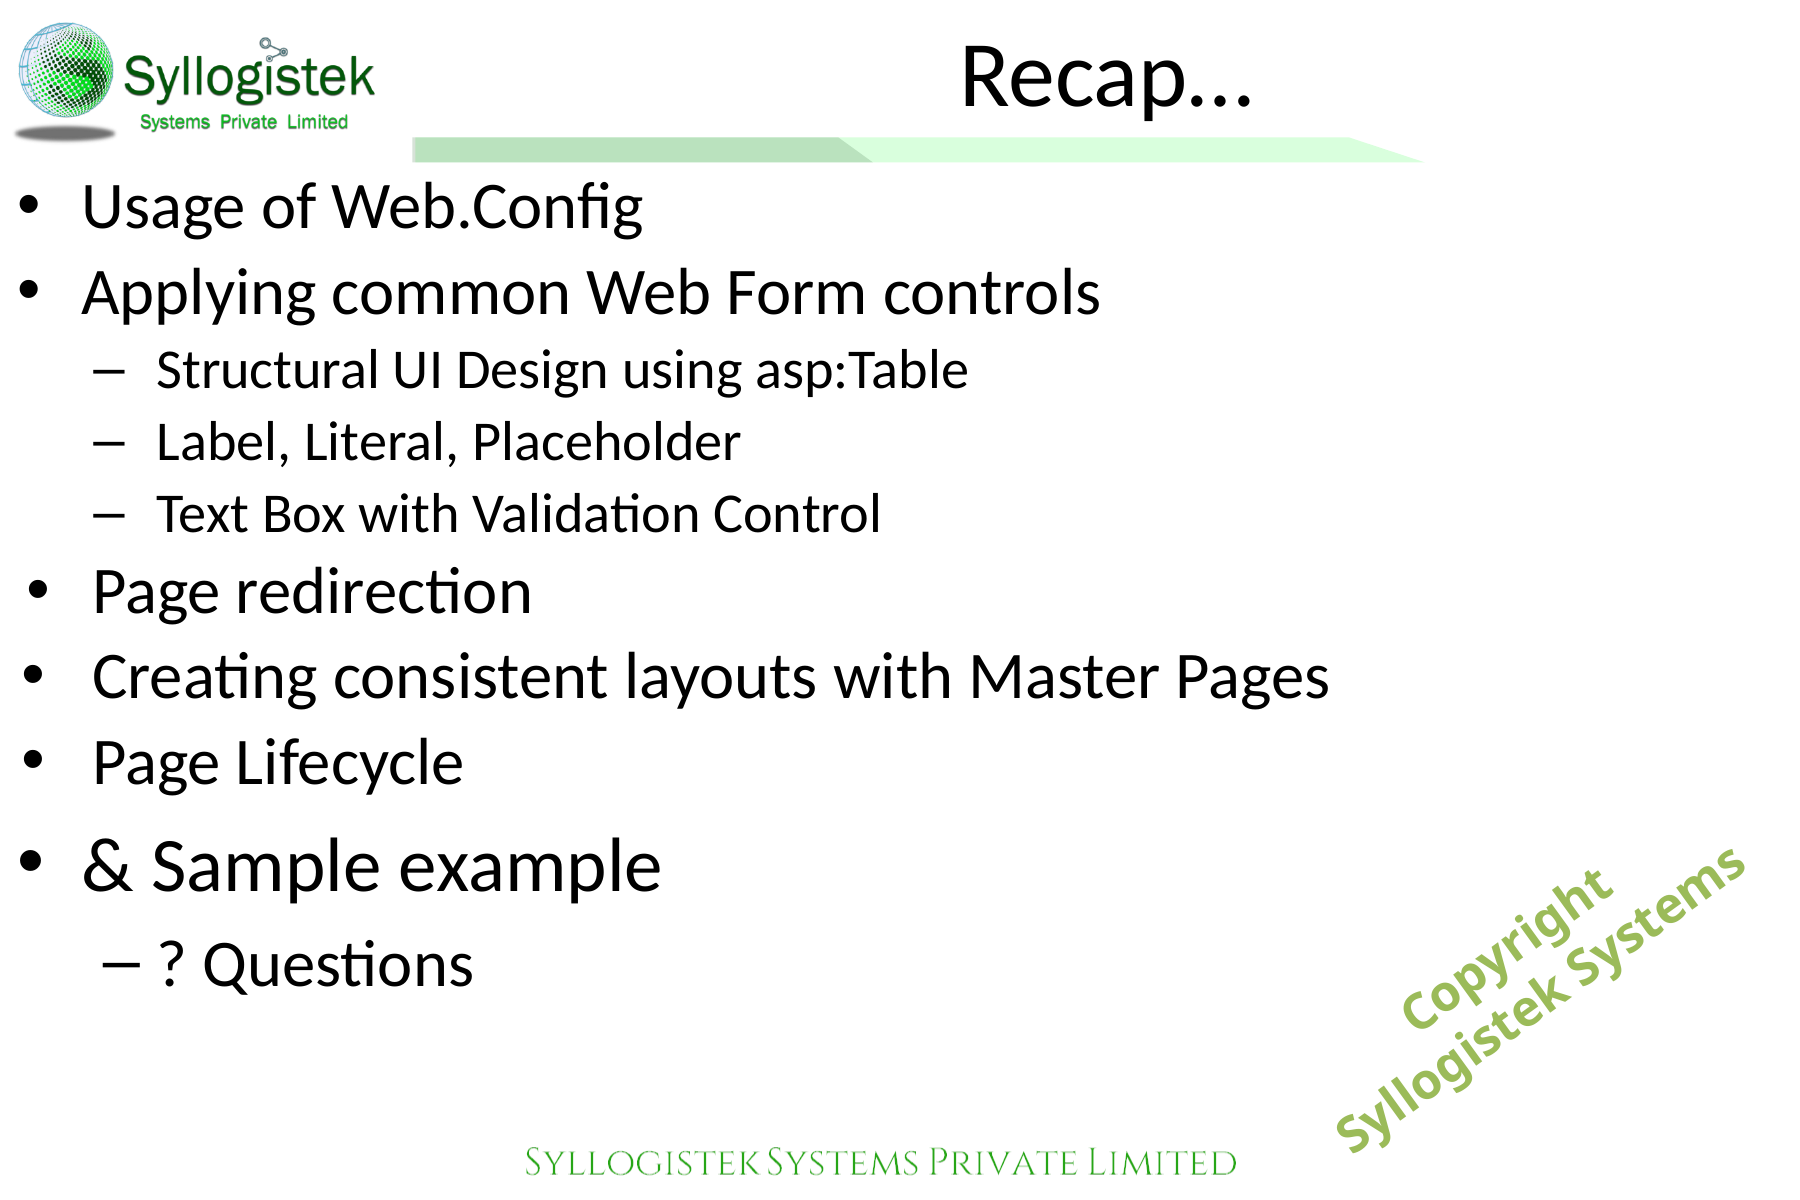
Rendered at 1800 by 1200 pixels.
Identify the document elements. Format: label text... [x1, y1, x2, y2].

list Usage of Web.Config Applying common Web Form controls Structural UI Design using asp:Table Label, Literal, Placeholder Text Box with Validation Control Page redirection Creating consistent layouts with Master Pages Page Lifecycle & Sample example ? Questions [0, 162, 1800, 1100]
title Recap… [412, 0, 1800, 138]
picture [0, 0, 412, 162]
picture [500, 1129, 1373, 1200]
